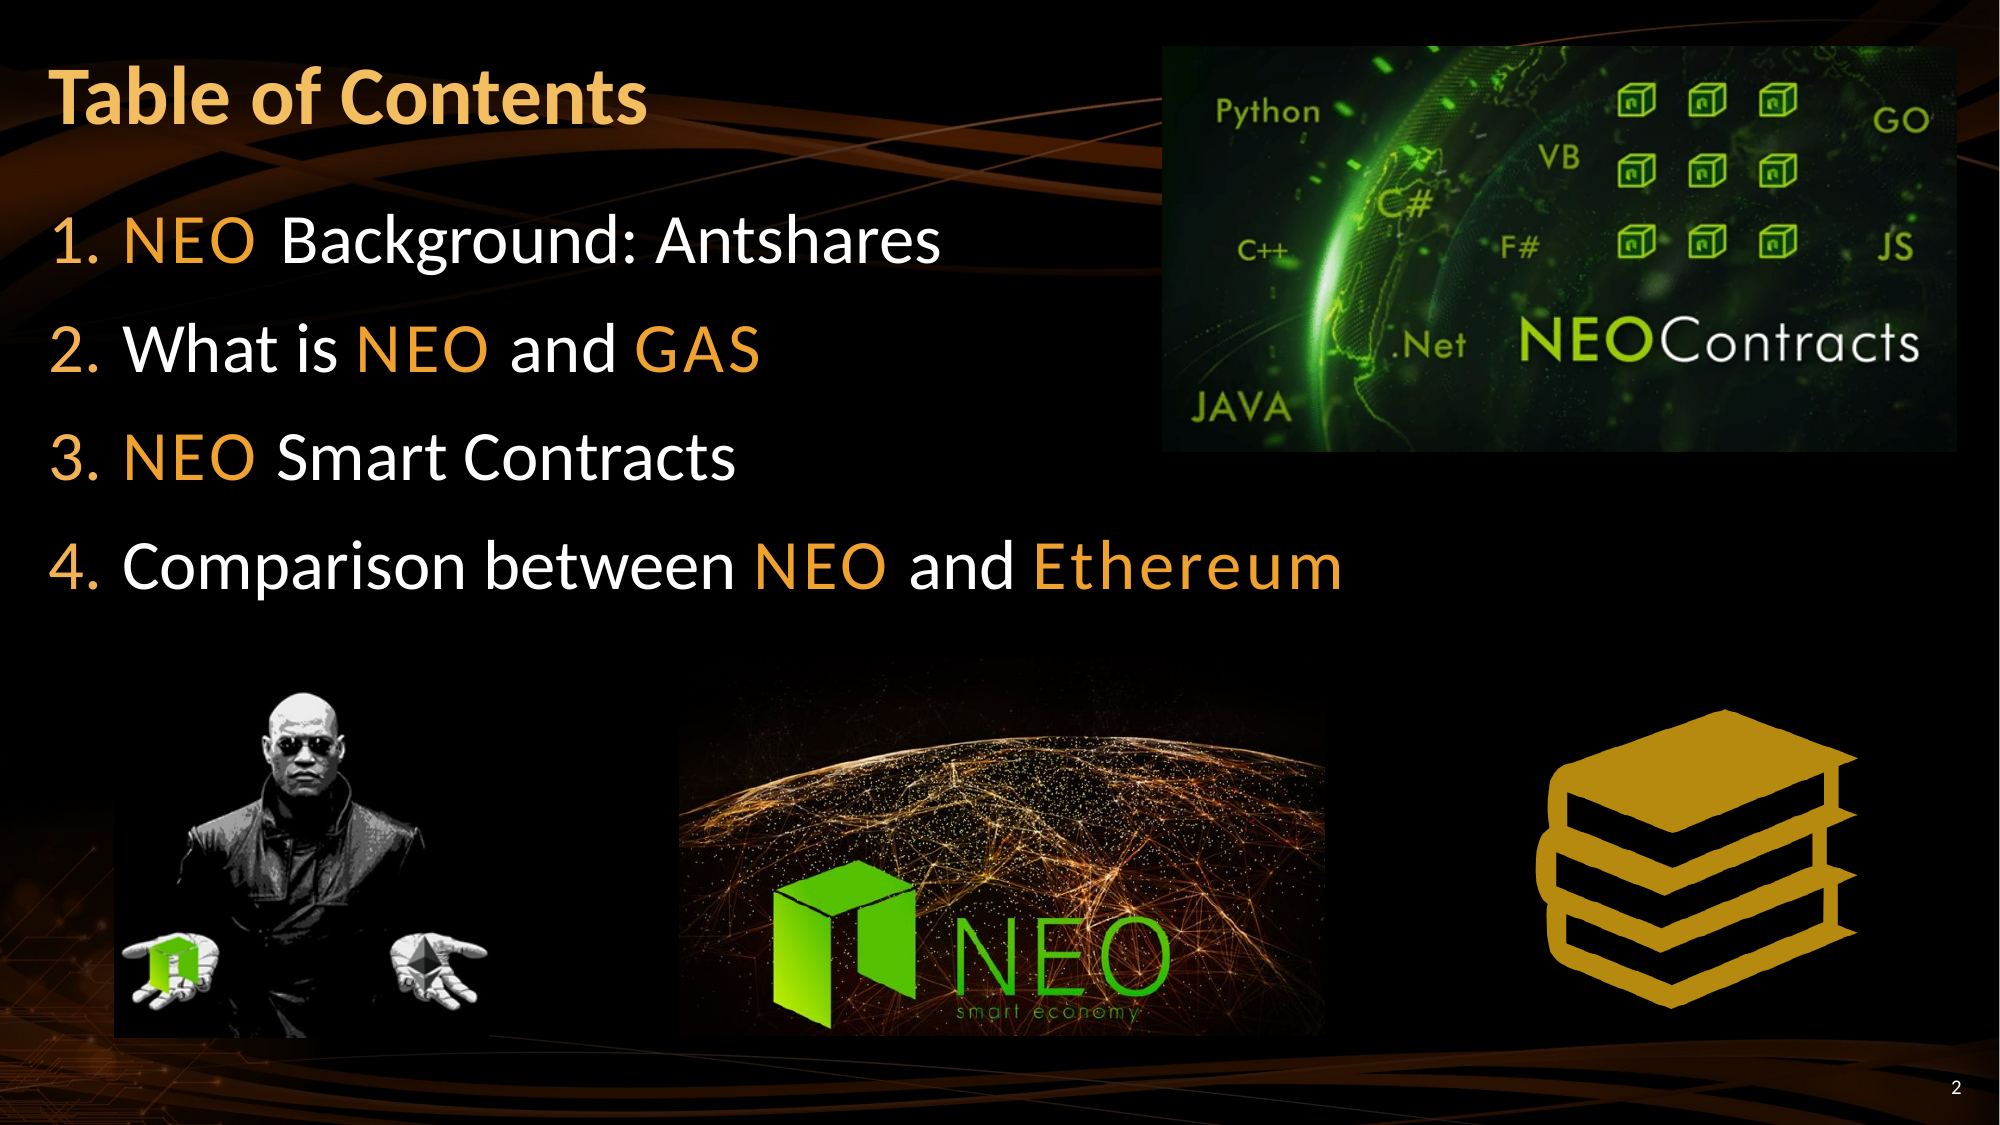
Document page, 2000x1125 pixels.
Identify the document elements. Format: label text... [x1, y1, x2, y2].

title Table of Contents [30, 6, 1602, 189]
picture [0, 0, 2000, 1125]
list NEO Background: Antshares What is NEO and GAS NEO Smart Contracts Comparison between NEO and Ethereum [31, 188, 1968, 1103]
